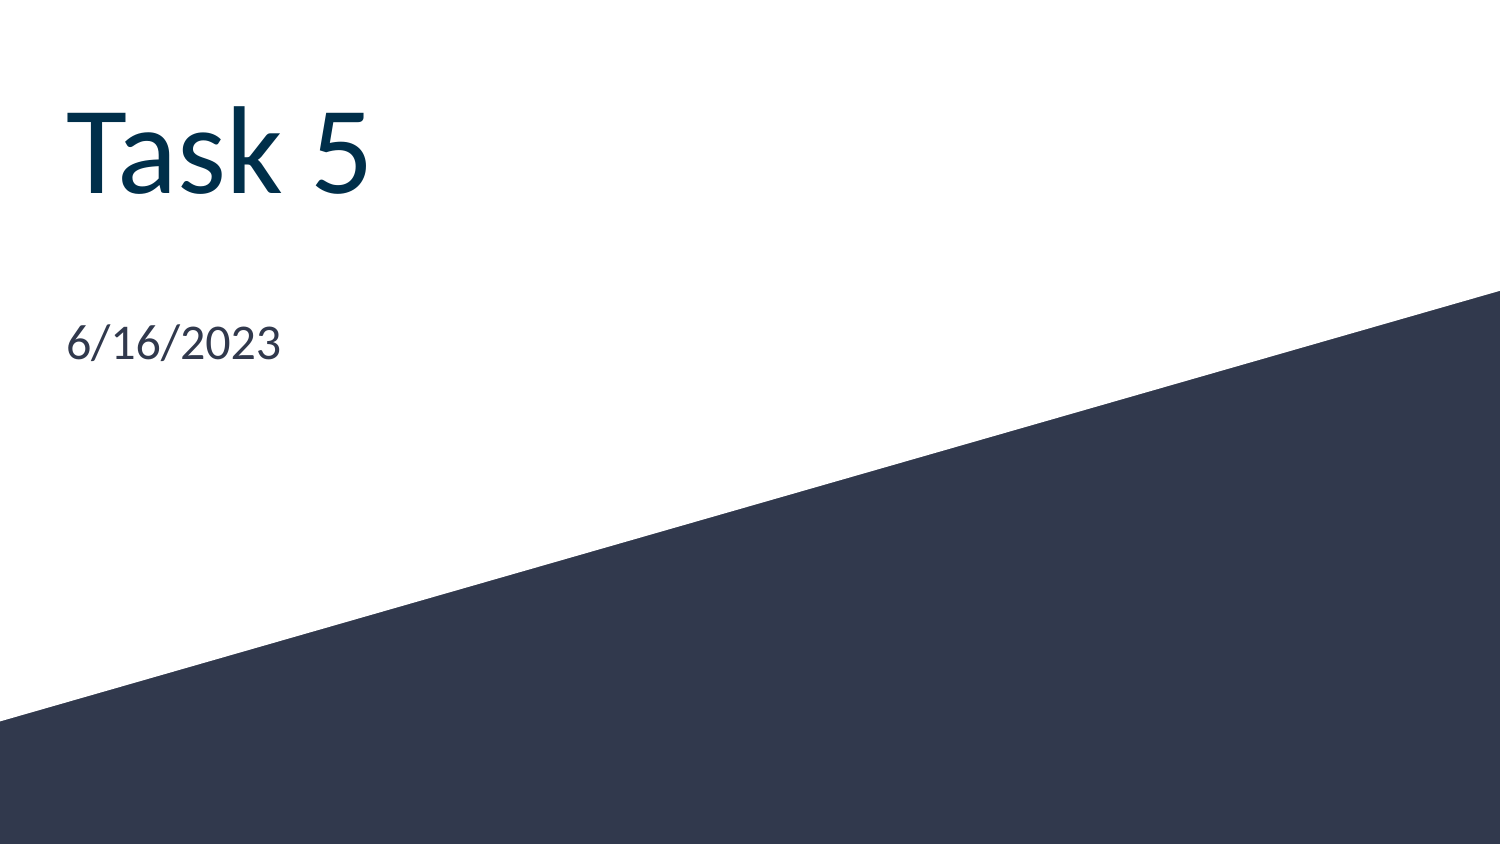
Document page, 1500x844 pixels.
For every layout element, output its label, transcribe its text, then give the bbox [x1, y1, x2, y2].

subtitle 6/16/2023 [51, 308, 748, 430]
title Task 5 [51, 88, 1449, 299]
